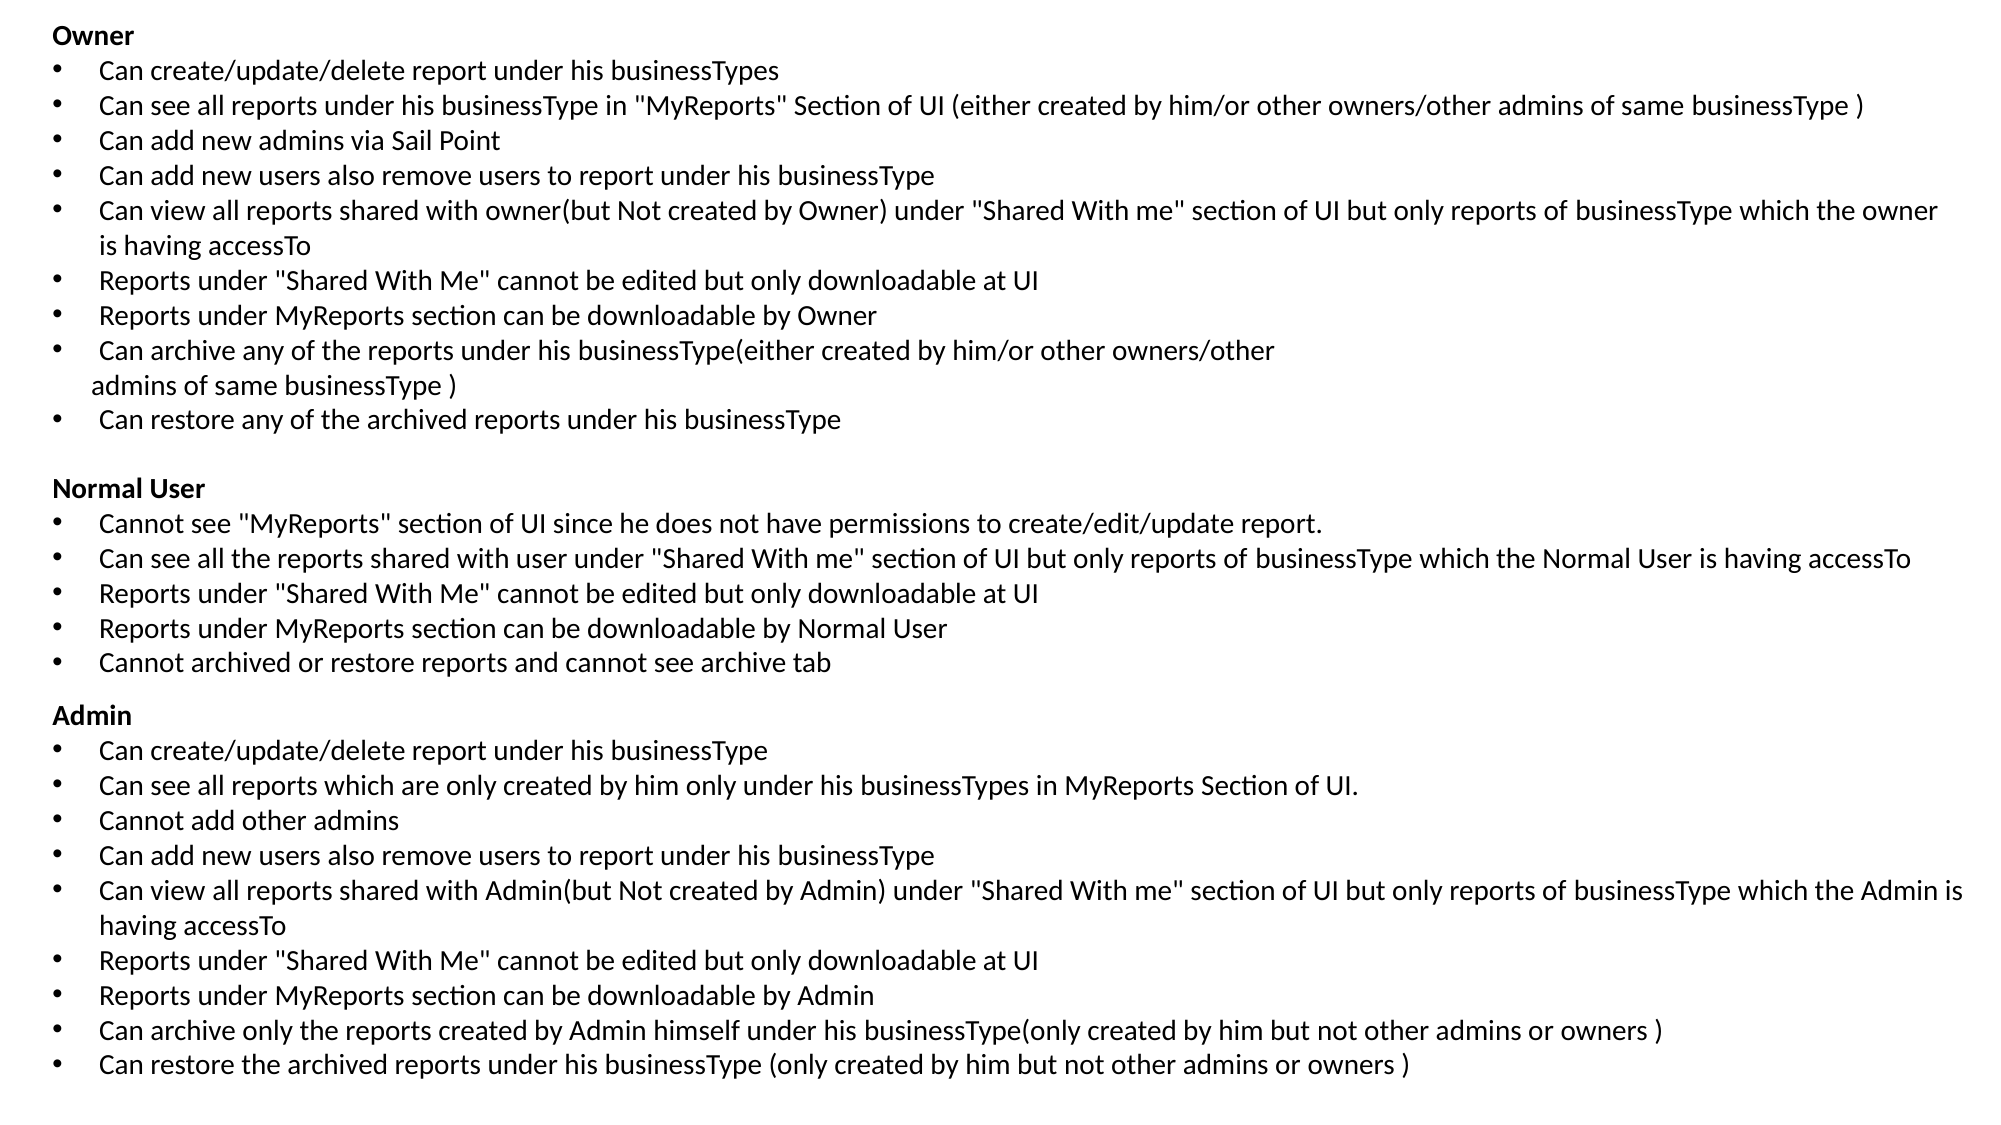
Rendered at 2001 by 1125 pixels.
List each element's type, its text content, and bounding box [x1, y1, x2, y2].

text_box Normal User Cannot see "MyReports" section of UI since he does not have permissions to create/edit/update report. Can see all the reports shared with user under "Shared With me" section of UI but only reports of businessType which the Normal User is having accessTo Reports under "Shared With Me" cannot be edited but only downloadable at UI Reports under MyReports section can be downloadable by Normal User Cannot archived or restore reports and cannot see archive tab [37, 461, 1963, 687]
text_box Owner Can create/update/delete report under his businessTypes Can see all reports under his businessType in "MyReports" Section of UI (either created by him/or other owners/other admins of same businessType ) Can add new admins via Sail Point Can add new users also remove users to report under his businessType Can view all reports shared with owner(but Not created by Owner) under "Shared With me" section of UI but only reports of businessType which the owner is having accessTo Reports under "Shared With Me" cannot be edited but only downloadable at UI Reports under MyReports section can be downloadable by Owner Can archive any of the reports under his businessType(either created by him/or other owners/other admins of same businessType ) Can restore any of the archived reports under his businessType [37, 8, 1963, 461]
text_box Admin Can create/update/delete report under his businessType Can see all reports which are only created by him only under his businessTypes in MyReports Section of UI. Cannot add other admins Can add new users also remove users to report under his businessType Can view all reports shared with Admin(but Not created by Admin) under "Shared With me" section of UI but only reports of businessType which the Admin is having accessTo Reports under "Shared With Me" cannot be edited but only downloadable at UI Reports under MyReports section can be downloadable by Admin Can archive only the reports created by Admin himself under his businessType(only created by him but not other admins or owners ) Can restore the archived reports under his businessType (only created by him but not other admins or owners ) [37, 688, 1986, 1089]
